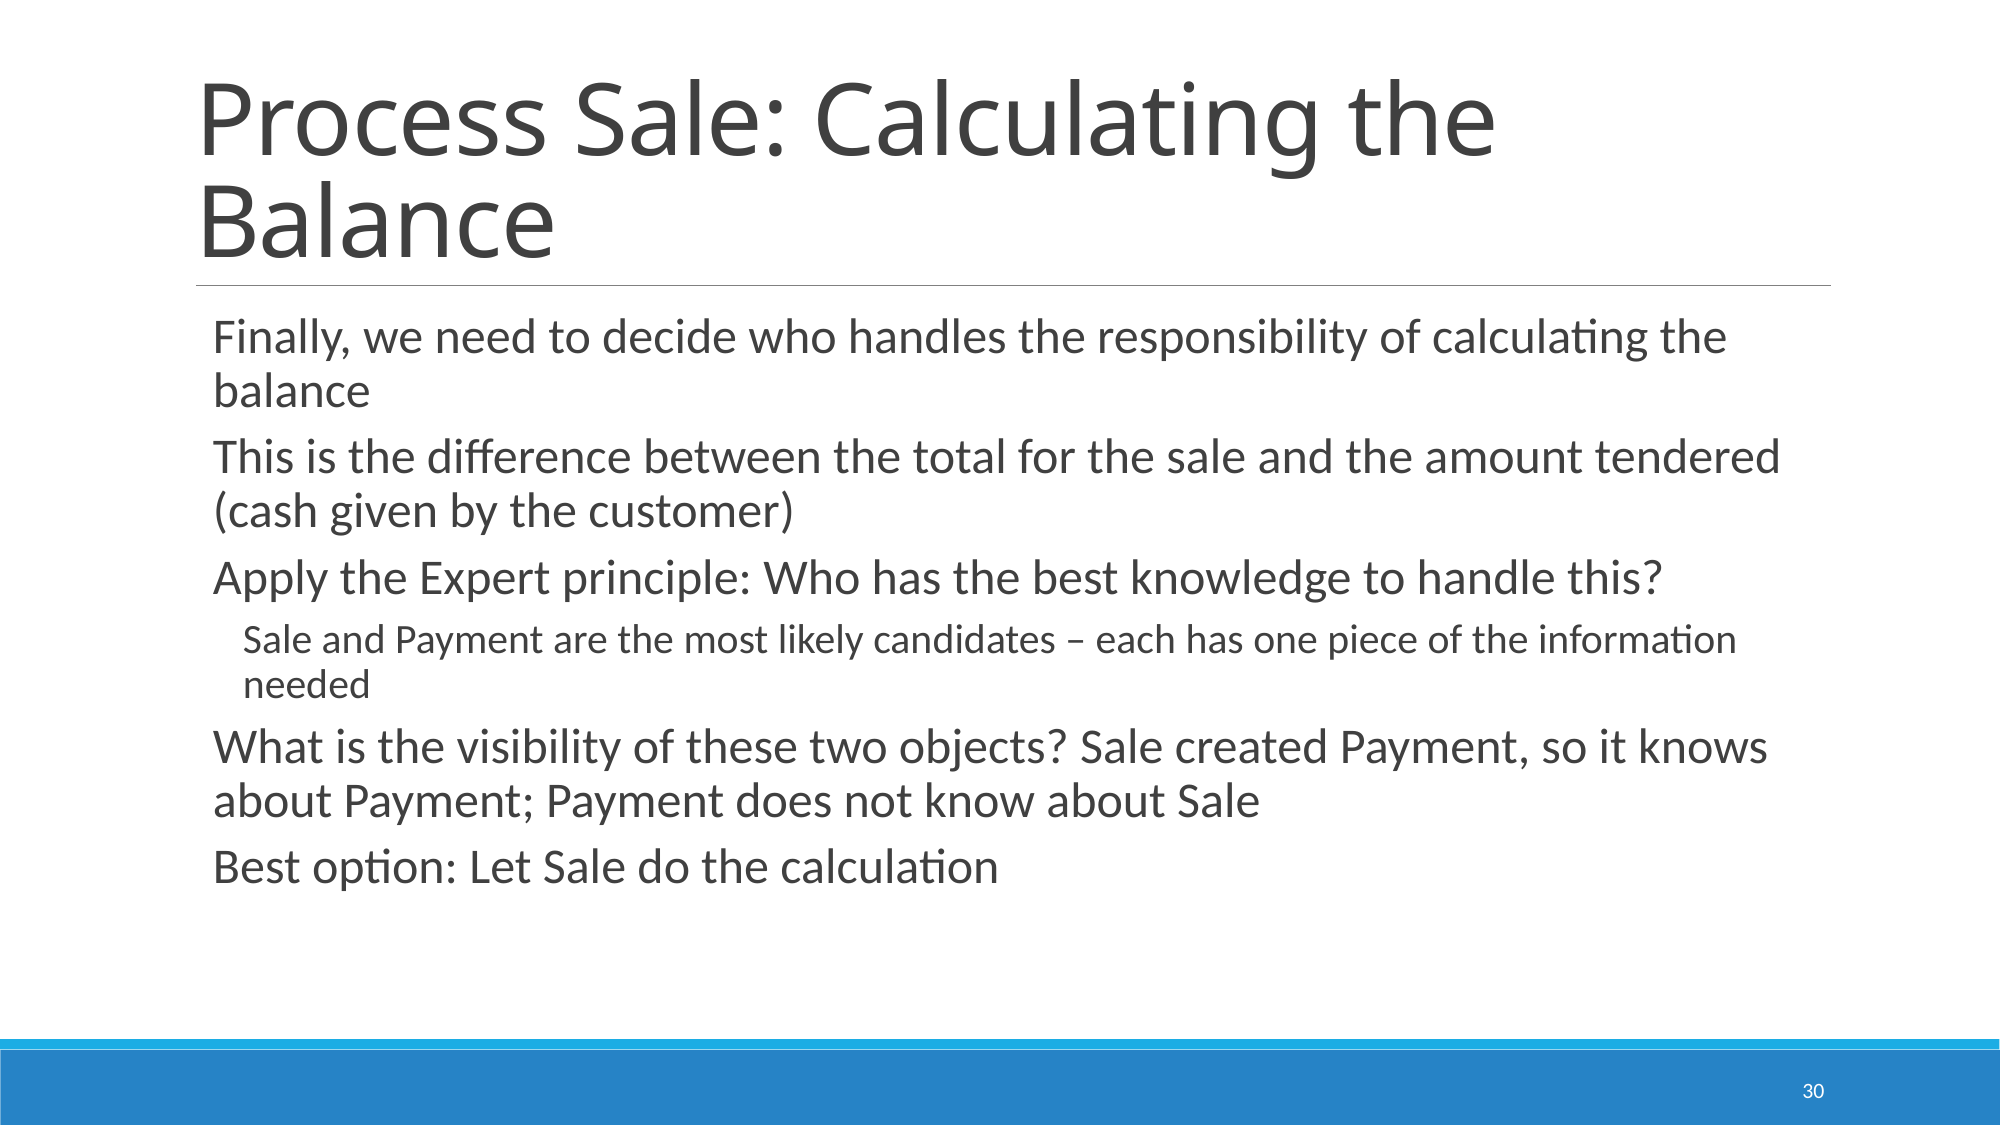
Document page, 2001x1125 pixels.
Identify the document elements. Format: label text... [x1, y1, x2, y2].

slide_number 30 [1624, 1059, 1840, 1120]
title Process Sale: Calculating the Balance [180, 47, 1830, 285]
list Finally, we need to decide who handles the responsibility of calculating the balance This is the difference between the total for the sale and the amount tendered (cash given by the customer) Apply the Expert principle: Who has the best knowledge to handle this? Sale and Payment are the most likely candidates – each has one piece of the information needed What is the visibility of these two objects? Sale created Payment, so it knows about Payment; Payment does not know about Sale Best option: Let Sale do the calculation [180, 302, 1830, 963]
